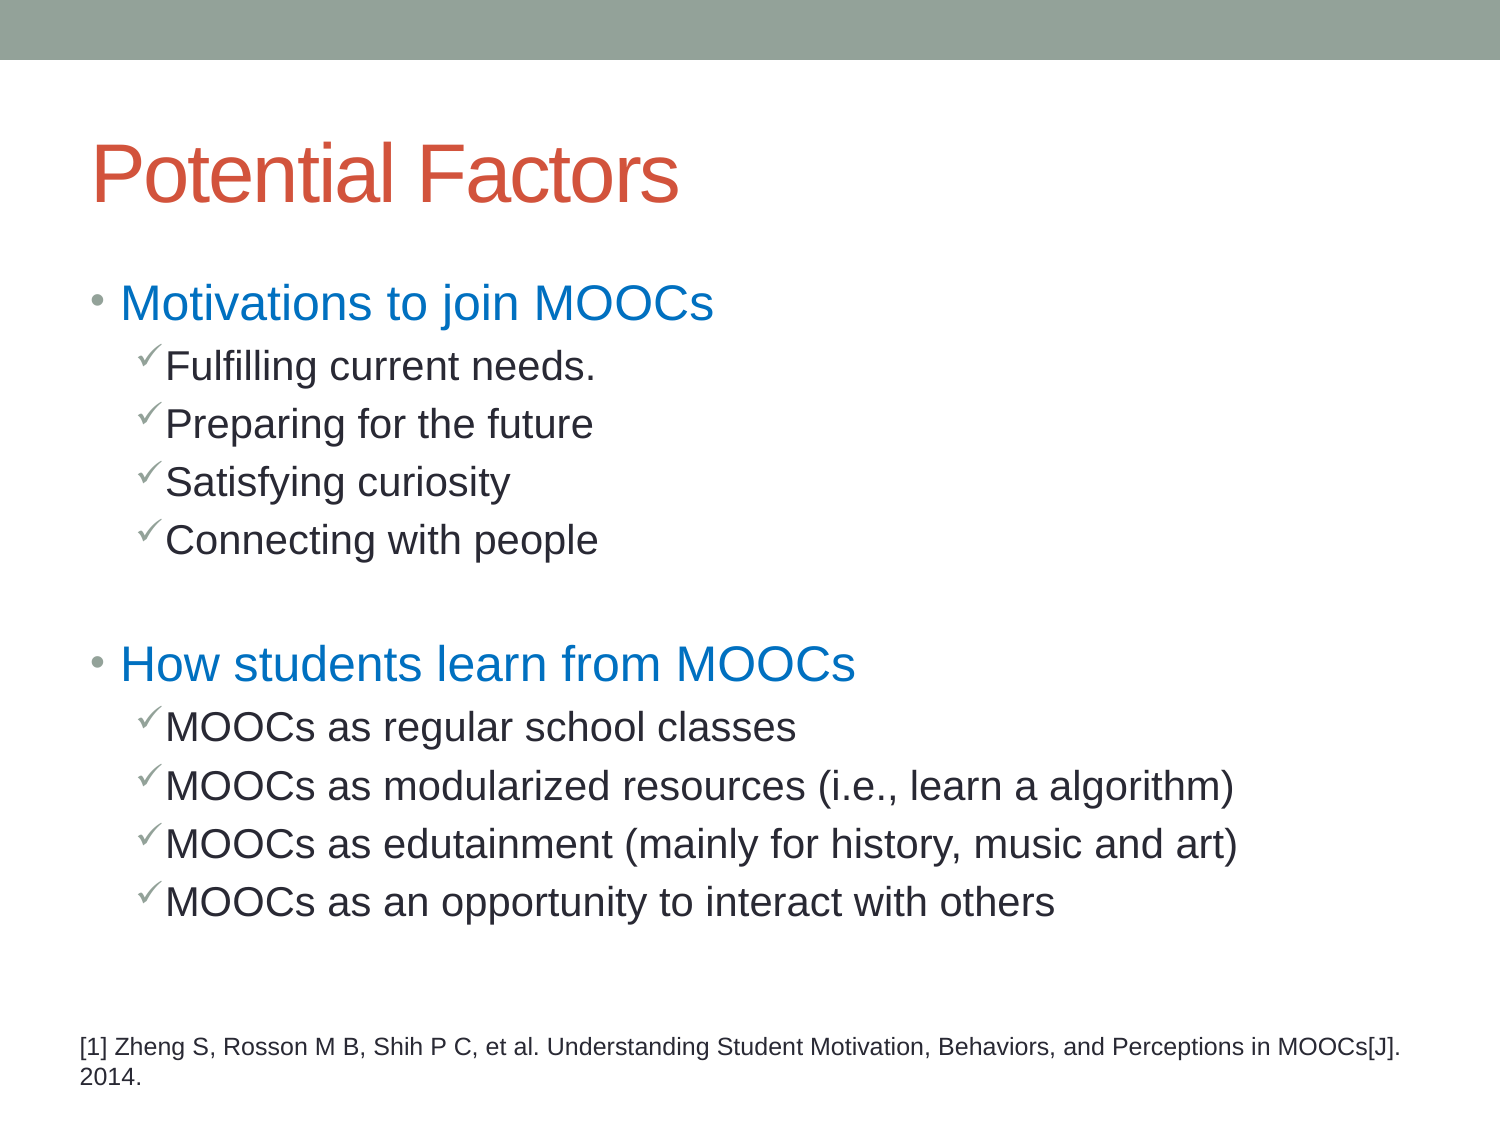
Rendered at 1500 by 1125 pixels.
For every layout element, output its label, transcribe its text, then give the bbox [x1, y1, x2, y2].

list Motivations to join MOOCs Fulfilling current needs. Preparing for the future Satisfying curiosity Connecting with people How students learn from MOOCs MOOCs as regular school classes MOOCs as modularized resources (i.e., learn a algorithm) MOOCs as edutainment (mainly for history, music and art) MOOCs as an opportunity to interact with others [75, 262, 1425, 1023]
title Potential Factors [75, 87, 1425, 250]
text_box [1] Zheng S, Rosson M B, Shih P C, et al. Understanding Student Motivation, Behaviors, and Perceptions in MOOCs[J]. 2014. [64, 1023, 1471, 1125]
